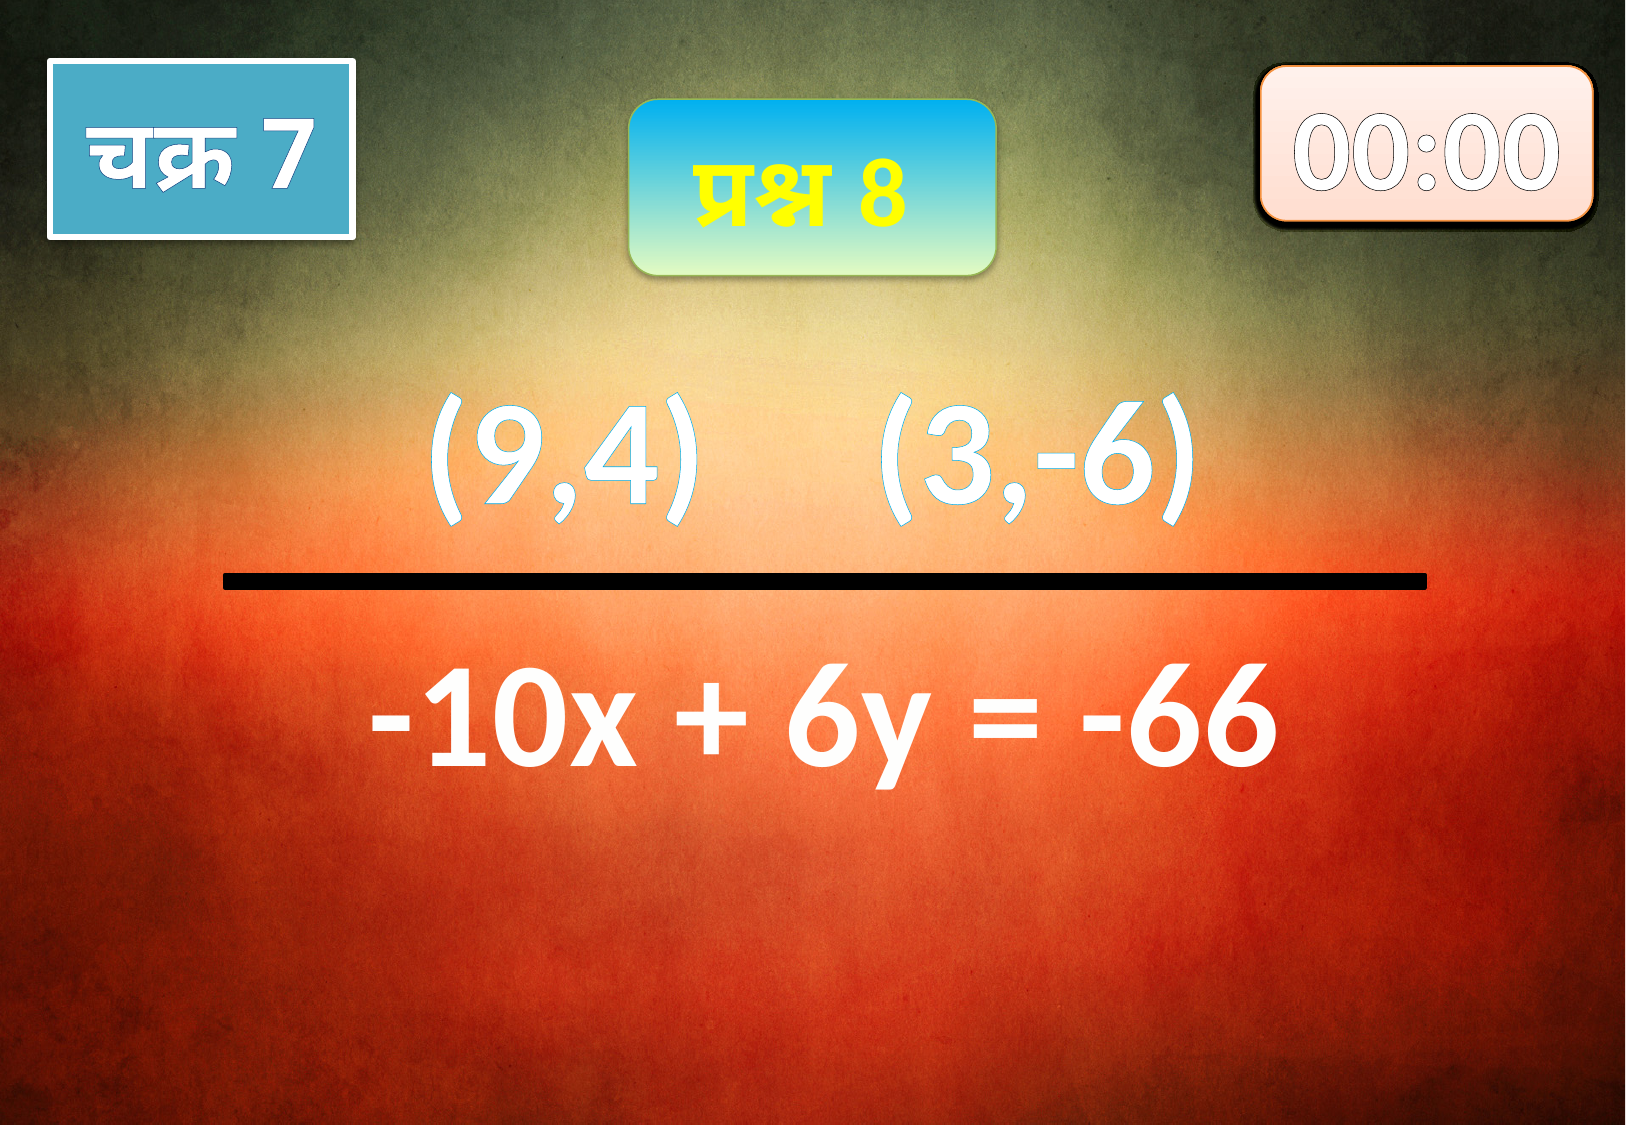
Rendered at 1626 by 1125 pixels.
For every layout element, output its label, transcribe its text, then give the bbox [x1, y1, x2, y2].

text_box प्रश्न 8 [627, 98, 998, 277]
text_box 00:00 [1260, 65, 1594, 222]
text_box चक्र 7 [47, 58, 356, 240]
text_box [223, 573, 1427, 590]
text_box (9,4) (3,-6) [212, 299, 1413, 588]
picture [0, 0, 1626, 1125]
text_box -10x + 6y = -66 [287, 637, 1363, 775]
